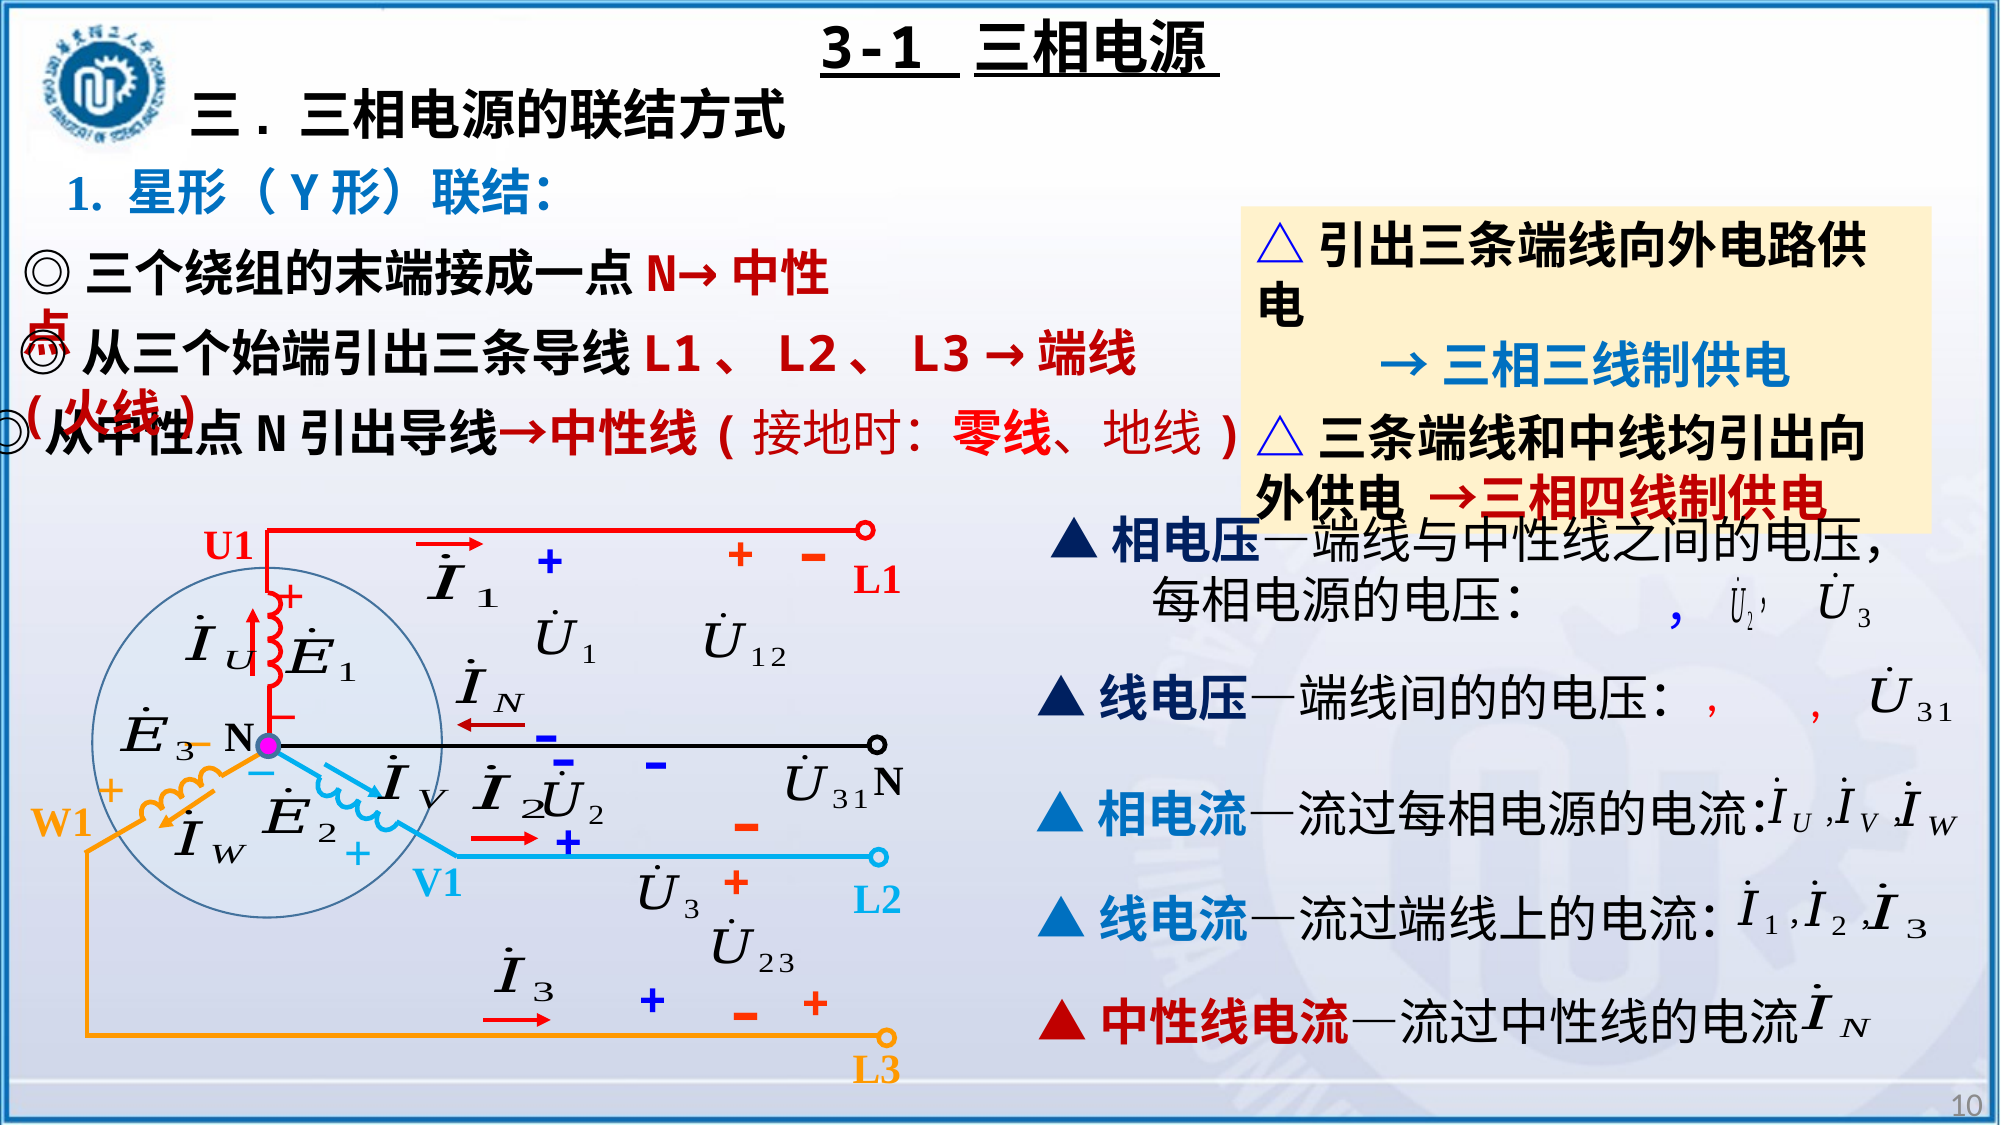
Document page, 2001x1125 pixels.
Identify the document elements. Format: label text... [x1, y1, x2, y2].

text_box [1022, 878, 1928, 956]
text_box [1022, 982, 1885, 1066]
text_box △引出三条端线向外电路供电 →三相三线制供电 △三条端线和中线均引出向外供电 →三相四线制供电 [1240, 206, 1932, 501]
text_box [1021, 659, 1954, 743]
text_box ◎从三个始端引出三条导线L1、L2、L3 →端线(火线) [4, 314, 1214, 450]
slide_number 10 [1548, 1072, 1998, 1125]
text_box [1022, 774, 1959, 851]
text_box ◎从中性点N引出导线→中性线(接地时：零线、地线) [0, 393, 1240, 469]
text_box ◎三个绕组的末端接成一点N→中性点 [7, 233, 887, 314]
text_box 1. 星形（Y形）联结： [38, 153, 579, 233]
picture [0, 0, 2001, 1125]
text_box 三. 三相电源的联结方式 [173, 72, 802, 153]
text_box 3-1 三相电源 [805, 3, 1241, 88]
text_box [1035, 501, 1964, 659]
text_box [15, 508, 920, 1100]
